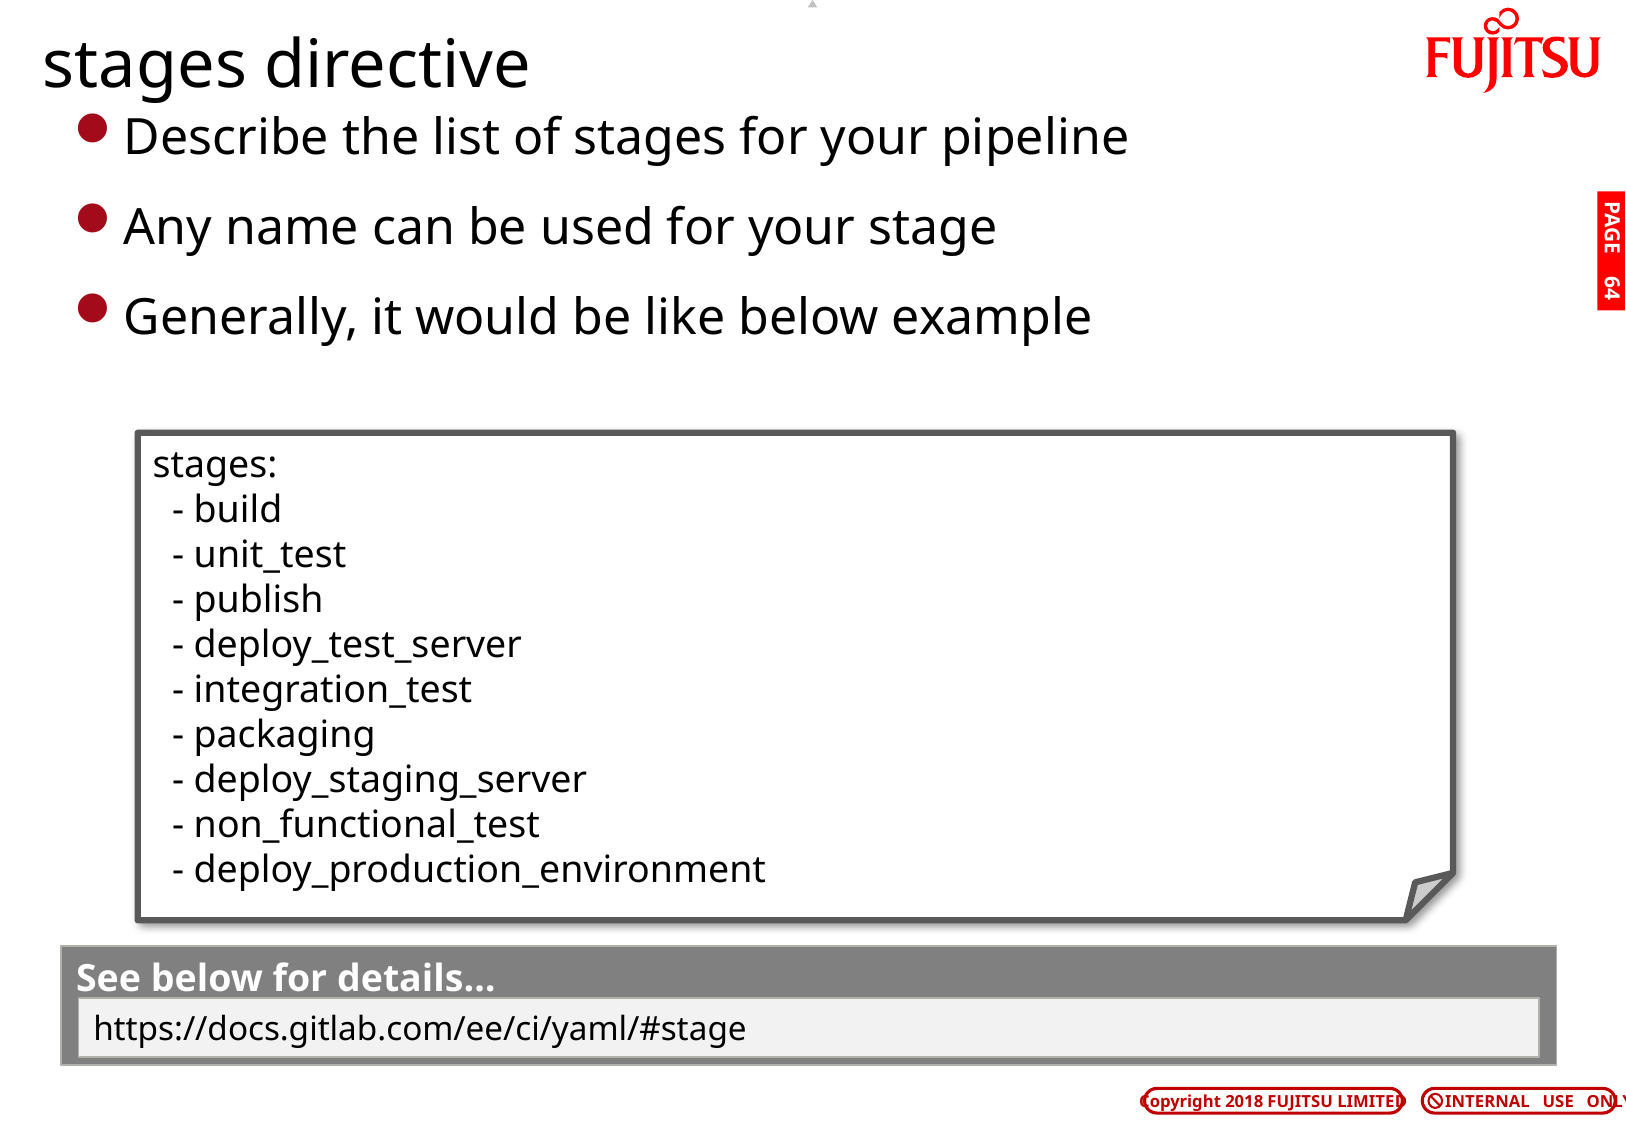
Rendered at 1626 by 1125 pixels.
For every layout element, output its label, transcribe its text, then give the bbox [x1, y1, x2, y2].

text_box stages: - build - unit_test - publish - deploy_test_server - integration_test - packaging - deploy_staging_server - non_functional_test - deploy_production_environment [137, 564, 1454, 921]
title stages directive [28, 28, 1404, 93]
slide_number PAGE 63 [1597, 191, 1625, 311]
list Describe the list of stages for your pipeline Any name can be used for your stage Generally, it would be like below example [61, 97, 1573, 564]
text_box See below for details… [61, 946, 1557, 1066]
text_box https://docs.gitlab.com/ee/ci/yaml/#stage [78, 997, 1540, 1057]
